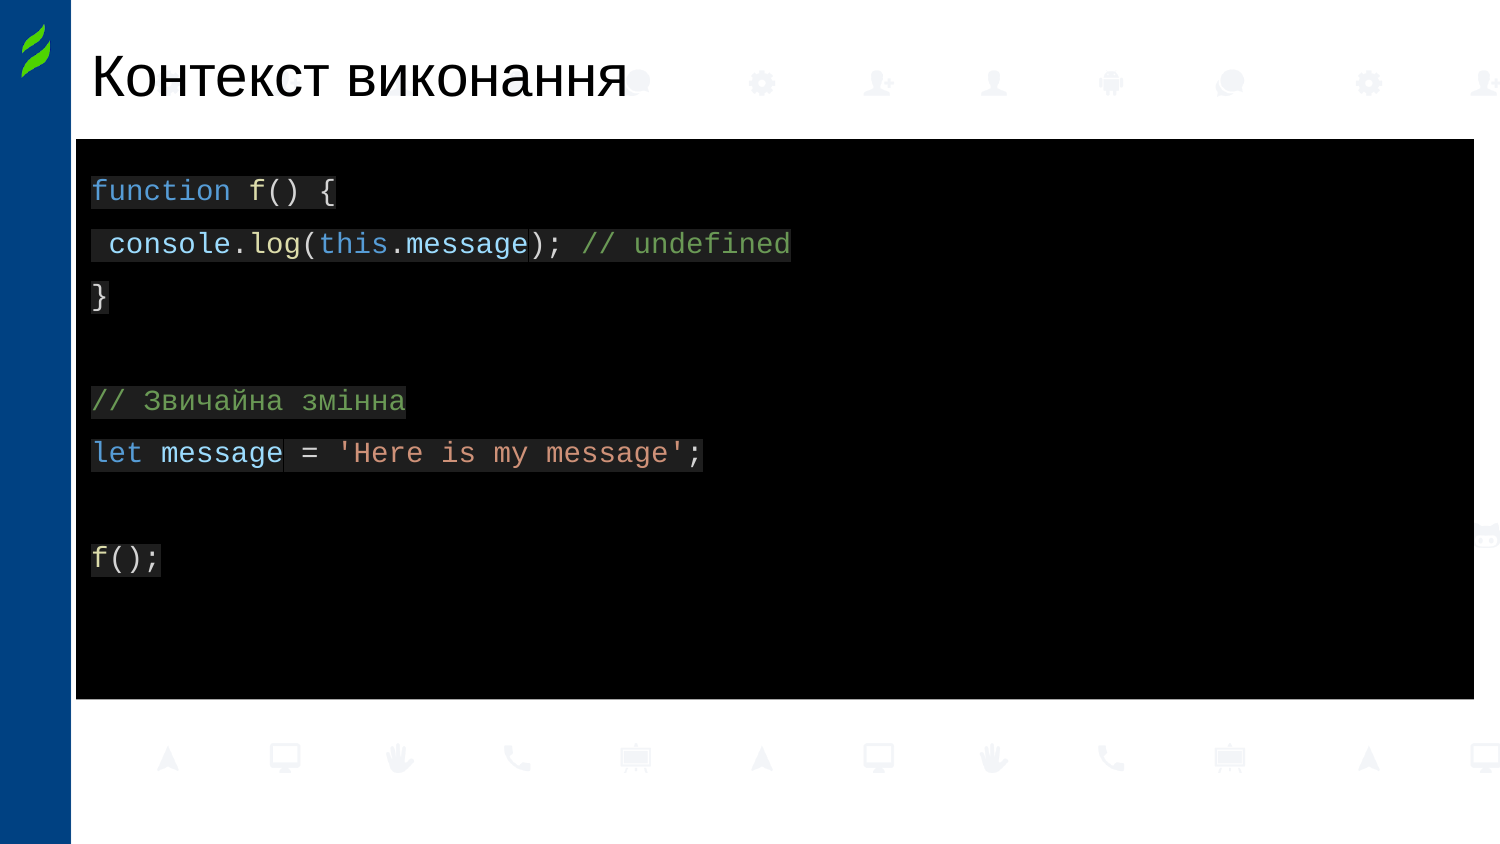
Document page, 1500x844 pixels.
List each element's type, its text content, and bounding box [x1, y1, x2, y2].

list function f() { console.log(this.message); // undefined } // Звичайна змінна let message = 'Here is my message'; f(); [76, 139, 1474, 700]
title Контекст виконання [76, 23, 1474, 117]
picture [0, 0, 1500, 844]
